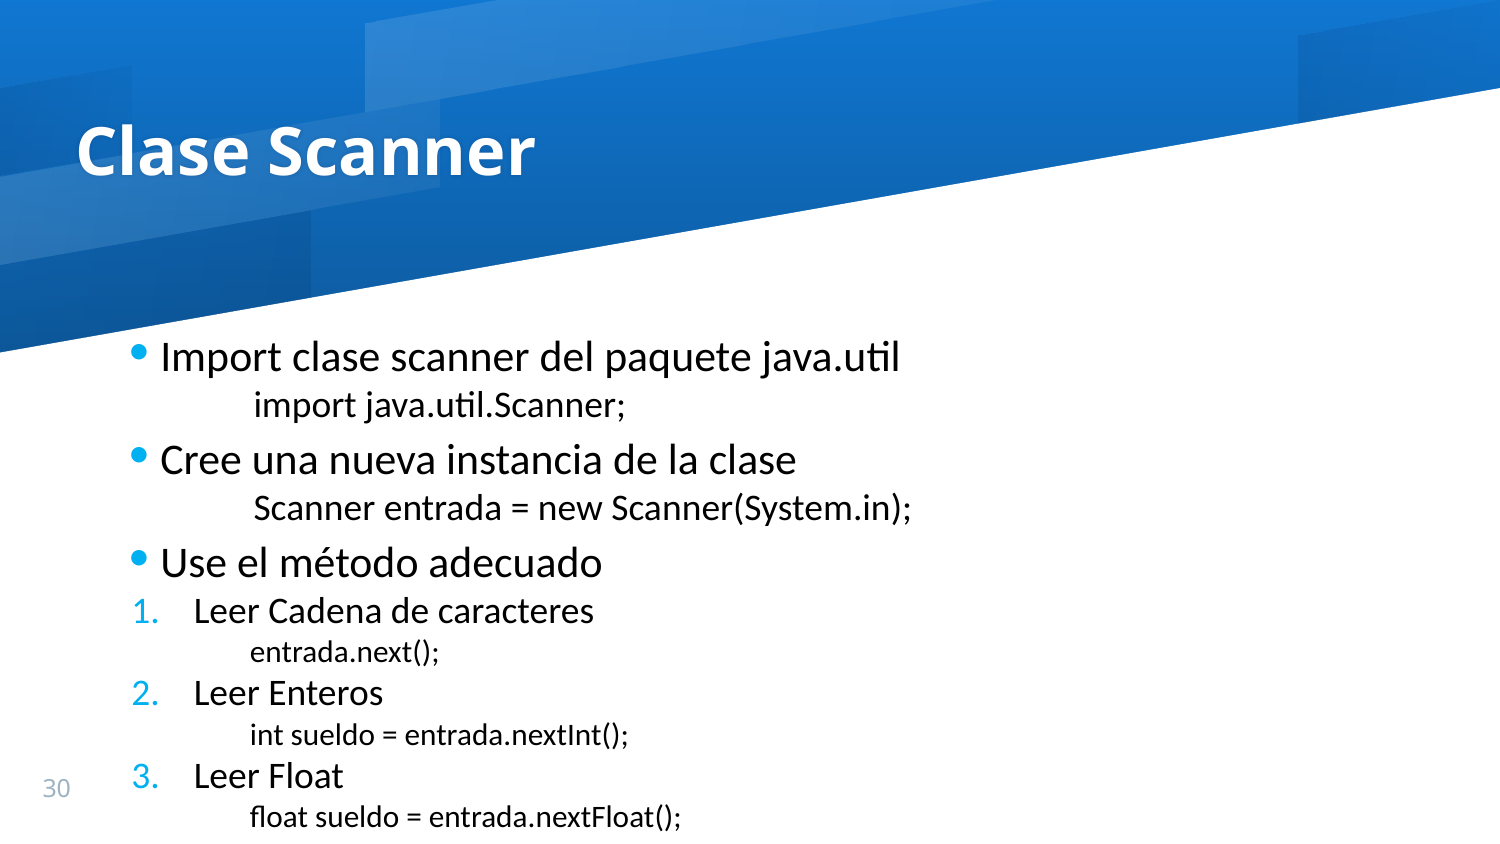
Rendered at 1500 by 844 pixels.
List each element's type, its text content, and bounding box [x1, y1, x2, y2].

slide_number ‹#› [42, 766, 122, 807]
list Import clase scanner del paquete java.util import java.util.Scanner; Cree una nueva instancia de la clase Scanner entrada = new Scanner(System.in); Use el método adecuado Leer Cadena de caracteres entrada.next(); Leer Enteros int sueldo = entrada.nextInt(); Leer Float float sueldo = entrada.nextFloat(); [75, 338, 1388, 792]
title Clase Scanner [75, 0, 975, 298]
